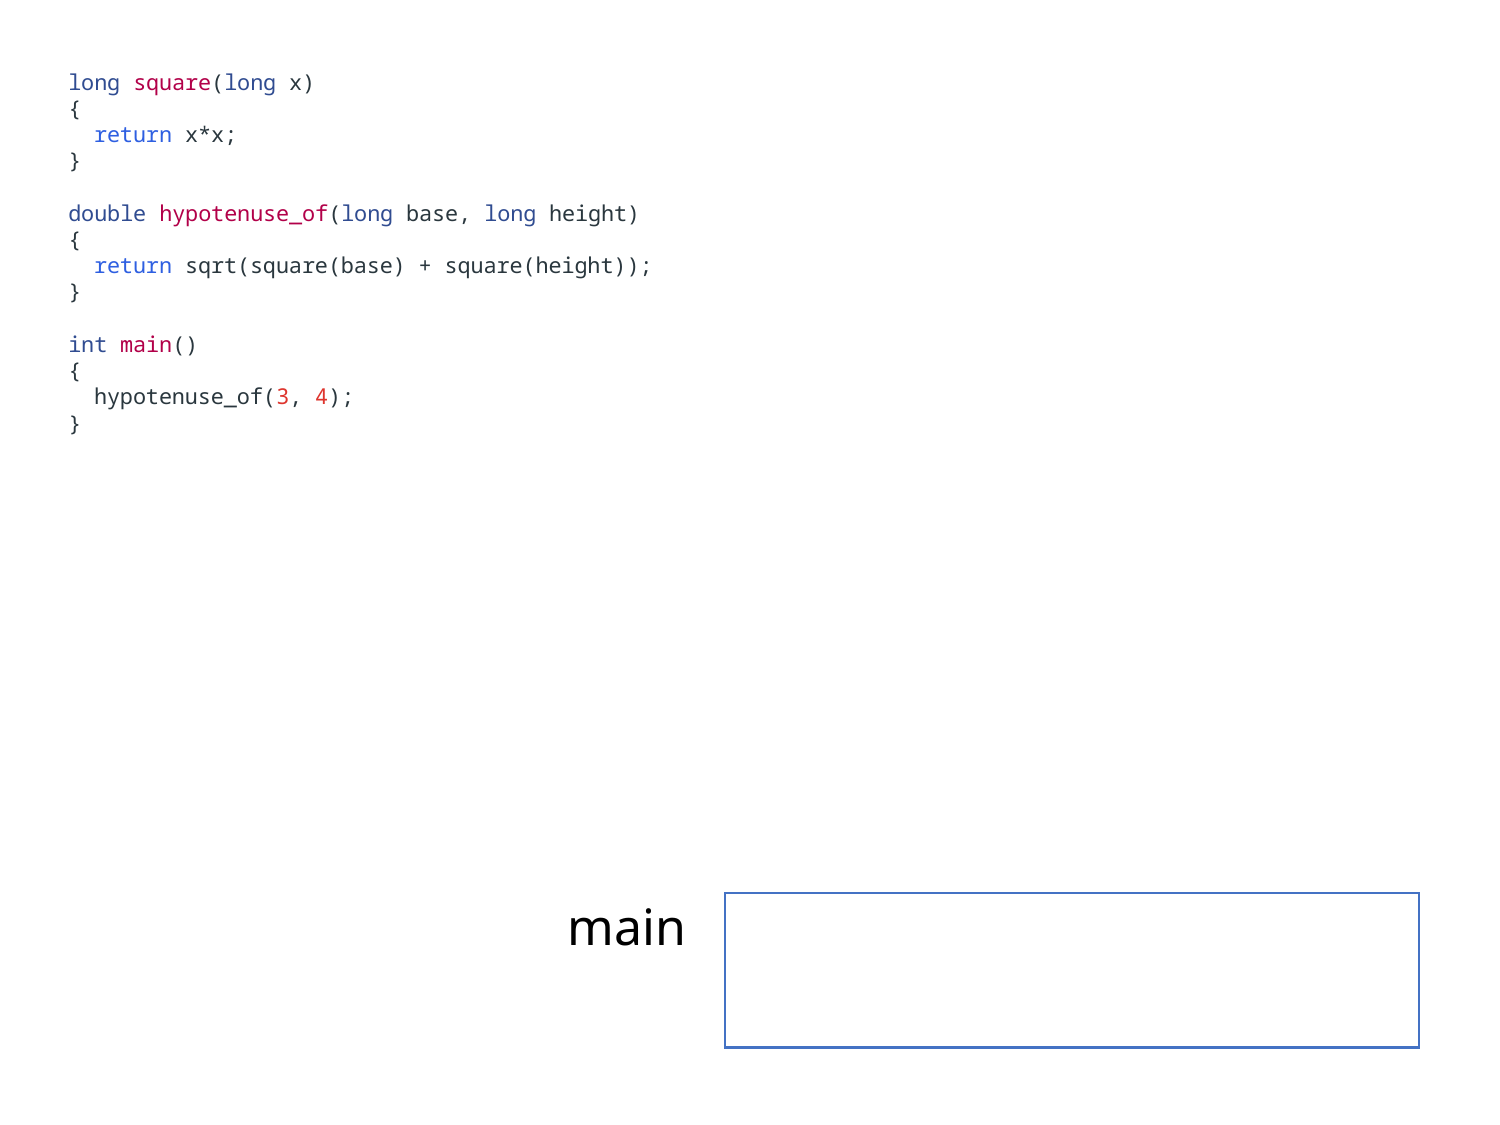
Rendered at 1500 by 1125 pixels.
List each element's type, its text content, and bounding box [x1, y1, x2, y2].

text_box long square(long x) { return x*x; } double hypotenuse_of(long base, long height) { return sqrt(square(base) + square(height)); } int main() { hypotenuse_of(3, 4); } [53, 61, 1226, 443]
text_box main [553, 887, 702, 963]
text_box [724, 892, 1420, 1049]
